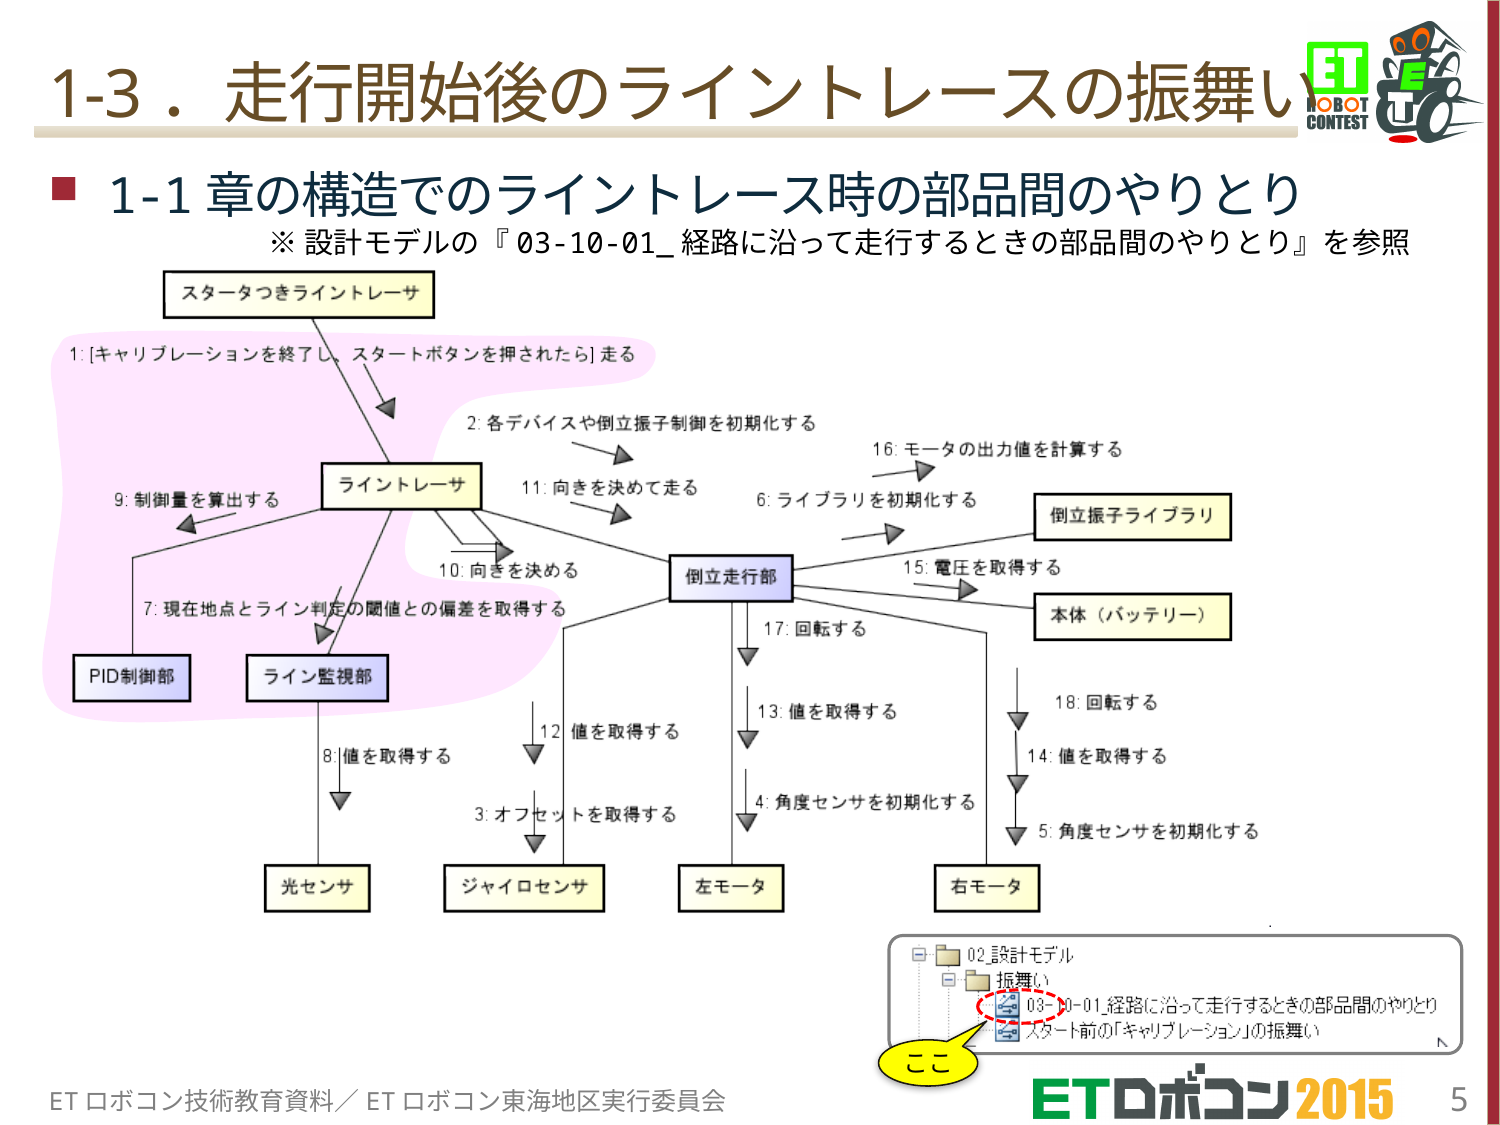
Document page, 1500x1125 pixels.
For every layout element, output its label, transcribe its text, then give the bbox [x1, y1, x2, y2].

picture [54, 255, 1271, 927]
text_box ※設計モデルの『03-10-01_経路に沿って走行するときの部品間のやりとり』を参照 [253, 217, 1426, 267]
picture [1307, 21, 1484, 143]
slide_number 5 [1395, 1067, 1485, 1124]
title 1-3．走行開始後のライントレースの振舞い [33, 30, 1396, 139]
footer ETロボコン技術教育資料／ETロボコン東海地区実行委員会 [33, 1063, 750, 1124]
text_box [878, 935, 1466, 1087]
list 1-1章の構造でのライントレース時の部品間のやりとり [33, 156, 1459, 1039]
picture [1029, 1087, 1405, 1125]
